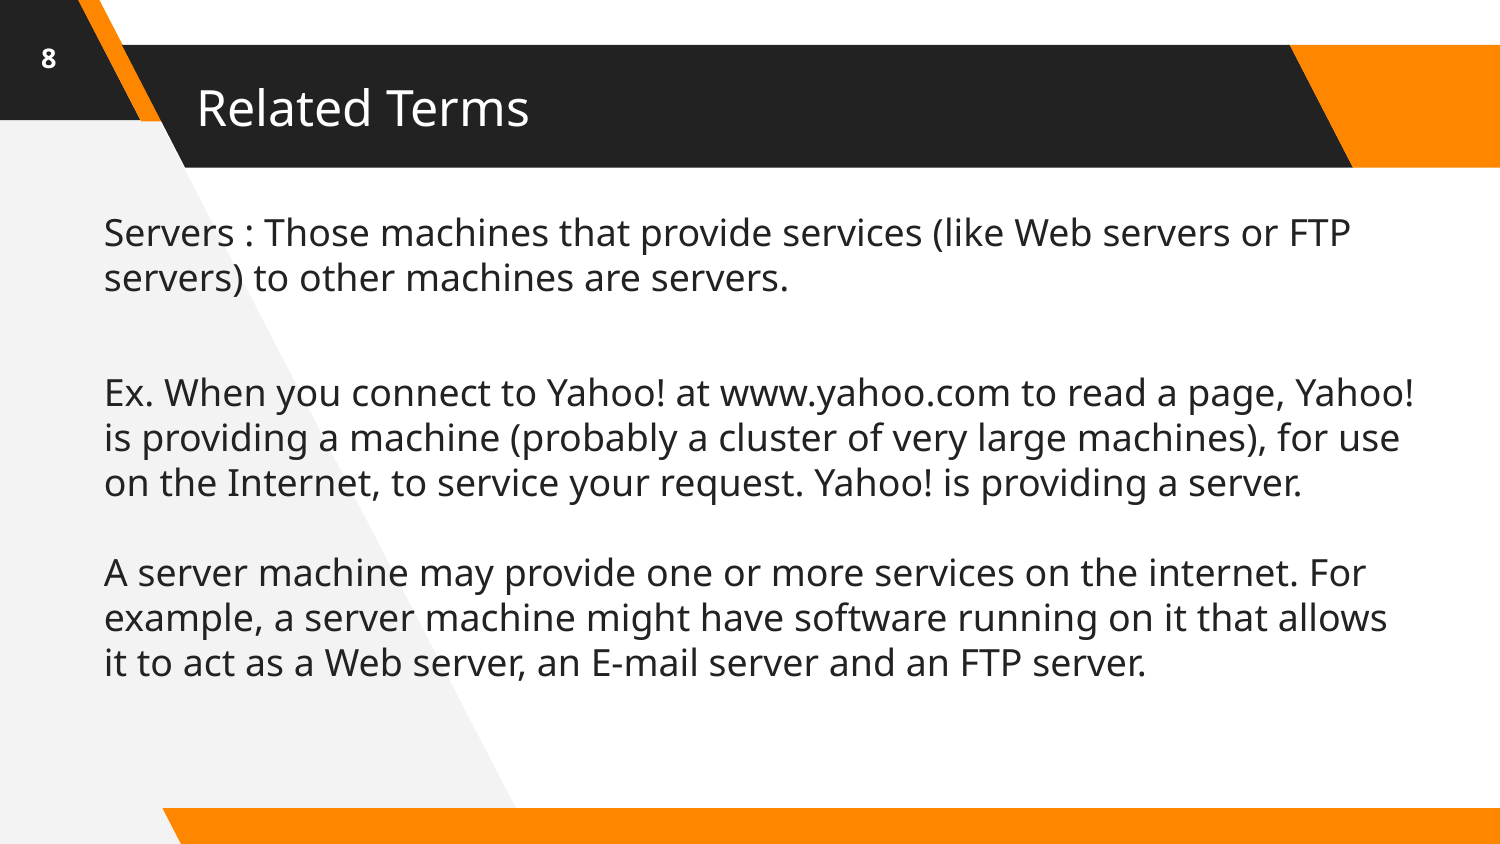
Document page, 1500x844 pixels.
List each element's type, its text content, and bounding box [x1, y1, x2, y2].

slide_number 8 [0, 0, 98, 121]
title Related Terms [181, 45, 1285, 169]
list Servers : Those machines that provide services (like Web servers or FTP servers) to other machines are servers. Ex. When you connect to Yahoo! at www.yahoo.com to read a page, Yahoo! is providing a machine (probably a cluster of very large machines), for use on the Internet, to service your request. Yahoo! is providing a server. A server machine may provide one or more services on the internet. For example, a server machine might have software running on it that allows it to act as a Web server, an E-mail server and an FTP server. [82, 193, 1431, 744]
